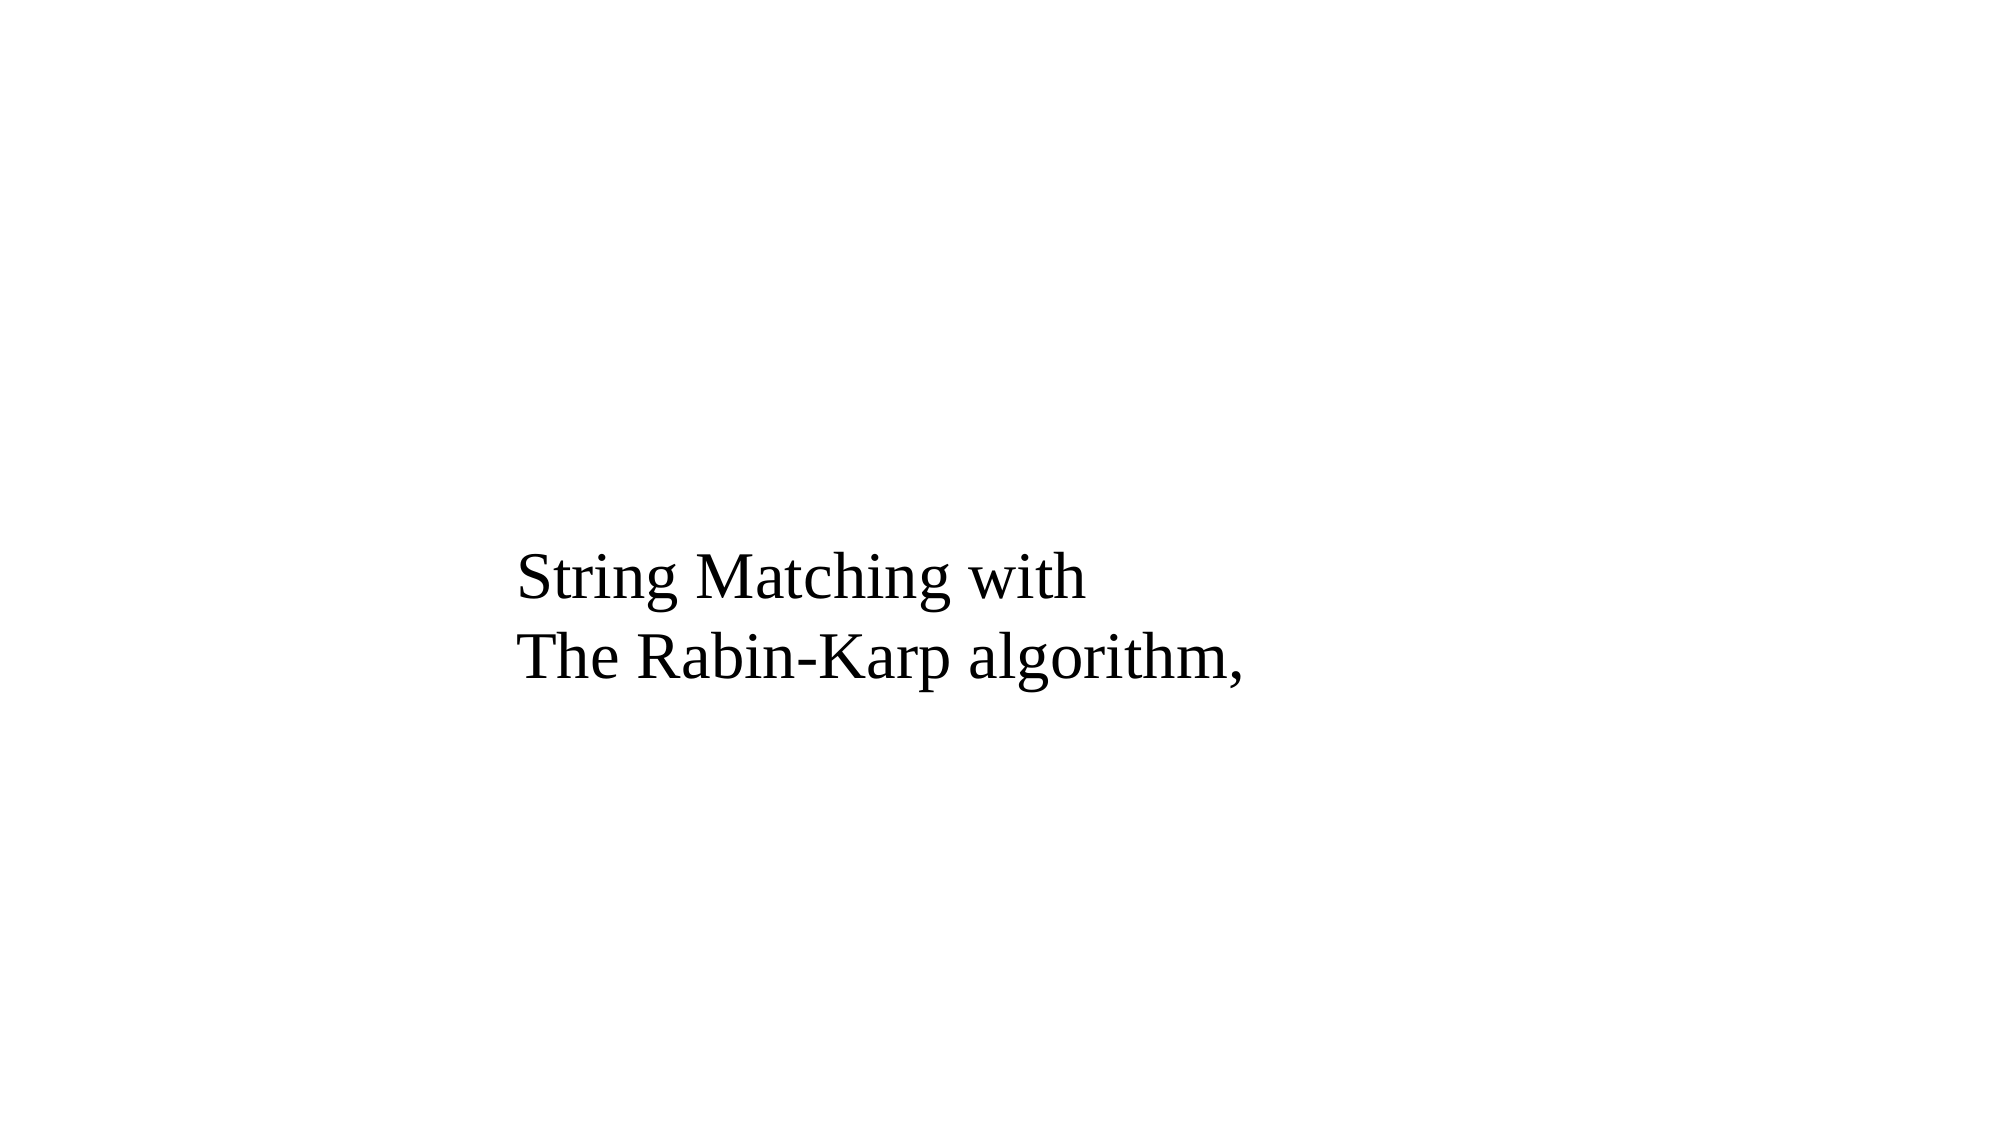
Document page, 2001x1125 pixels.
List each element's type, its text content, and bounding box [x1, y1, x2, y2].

text_box String Matching with The Rabin-Karp algorithm, [501, 525, 1278, 700]
